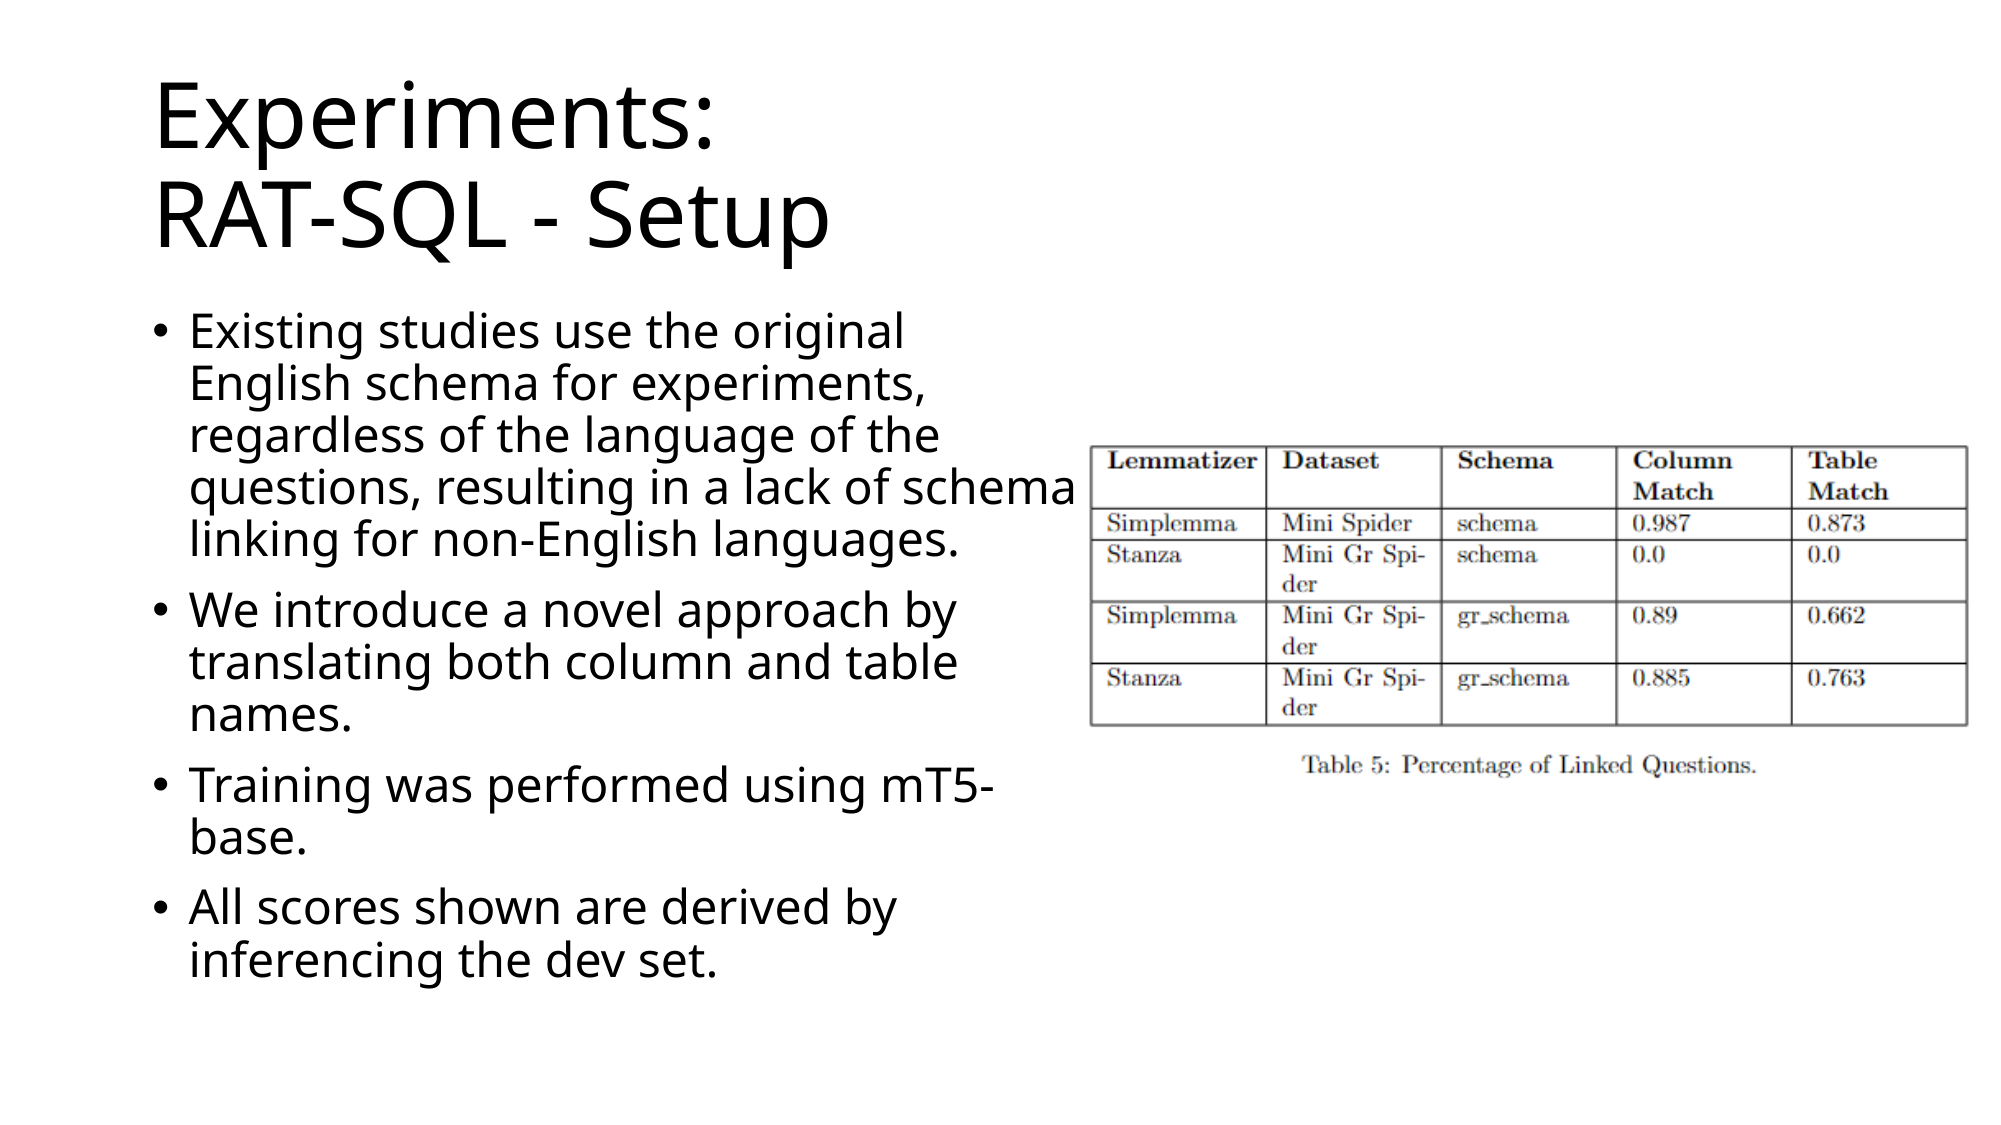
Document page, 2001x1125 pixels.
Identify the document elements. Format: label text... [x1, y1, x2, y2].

picture [1062, 426, 2000, 789]
title Experiments: RAT-SQL - Setup [137, 59, 1863, 278]
list Existing studies use the original English schema for experiments, regardless of the language of the questions, resulting in a lack of schema linking for non-English languages. We introduce a novel approach by translating both column and table names. Training was performed using mT5-base. All scores shown are derived by inferencing the dev set. [137, 299, 1095, 1014]
